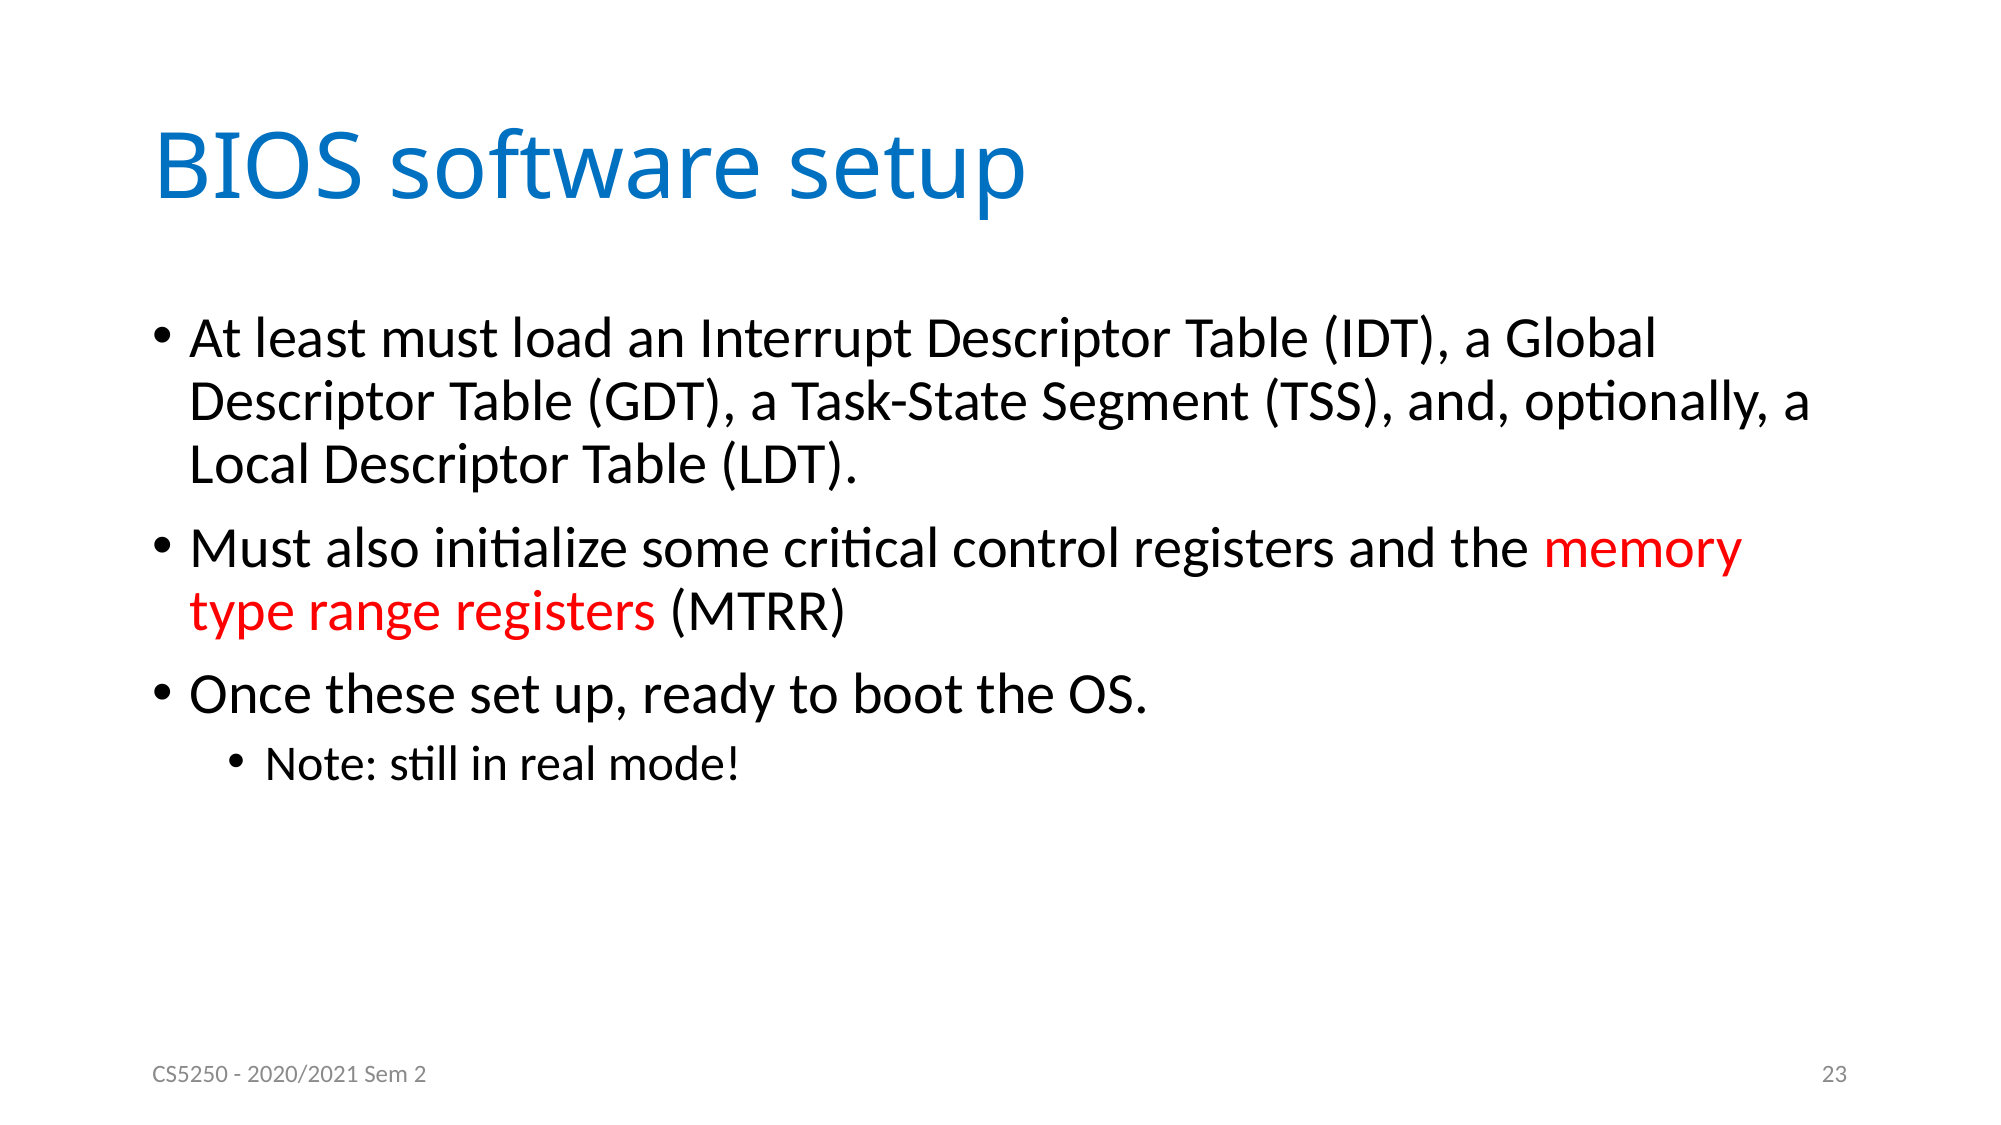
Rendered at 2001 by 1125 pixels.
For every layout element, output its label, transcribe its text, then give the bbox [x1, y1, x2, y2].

slide_number CS5250 - 2020/2021 Sem 2 [137, 1042, 588, 1103]
title BIOS software setup [137, 59, 1863, 278]
list At least must load an Interrupt Descriptor Table (IDT), a Global Descriptor Table (GDT), a Task-State Segment (TSS), and, optionally, a Local Descriptor Table (LDT). Must also initialize some critical control registers and the memory type range registers (MTRR) Once these set up, ready to boot the OS. Note: still in real mode! [137, 299, 1863, 1014]
slide_number 23 [1412, 1042, 1863, 1103]
